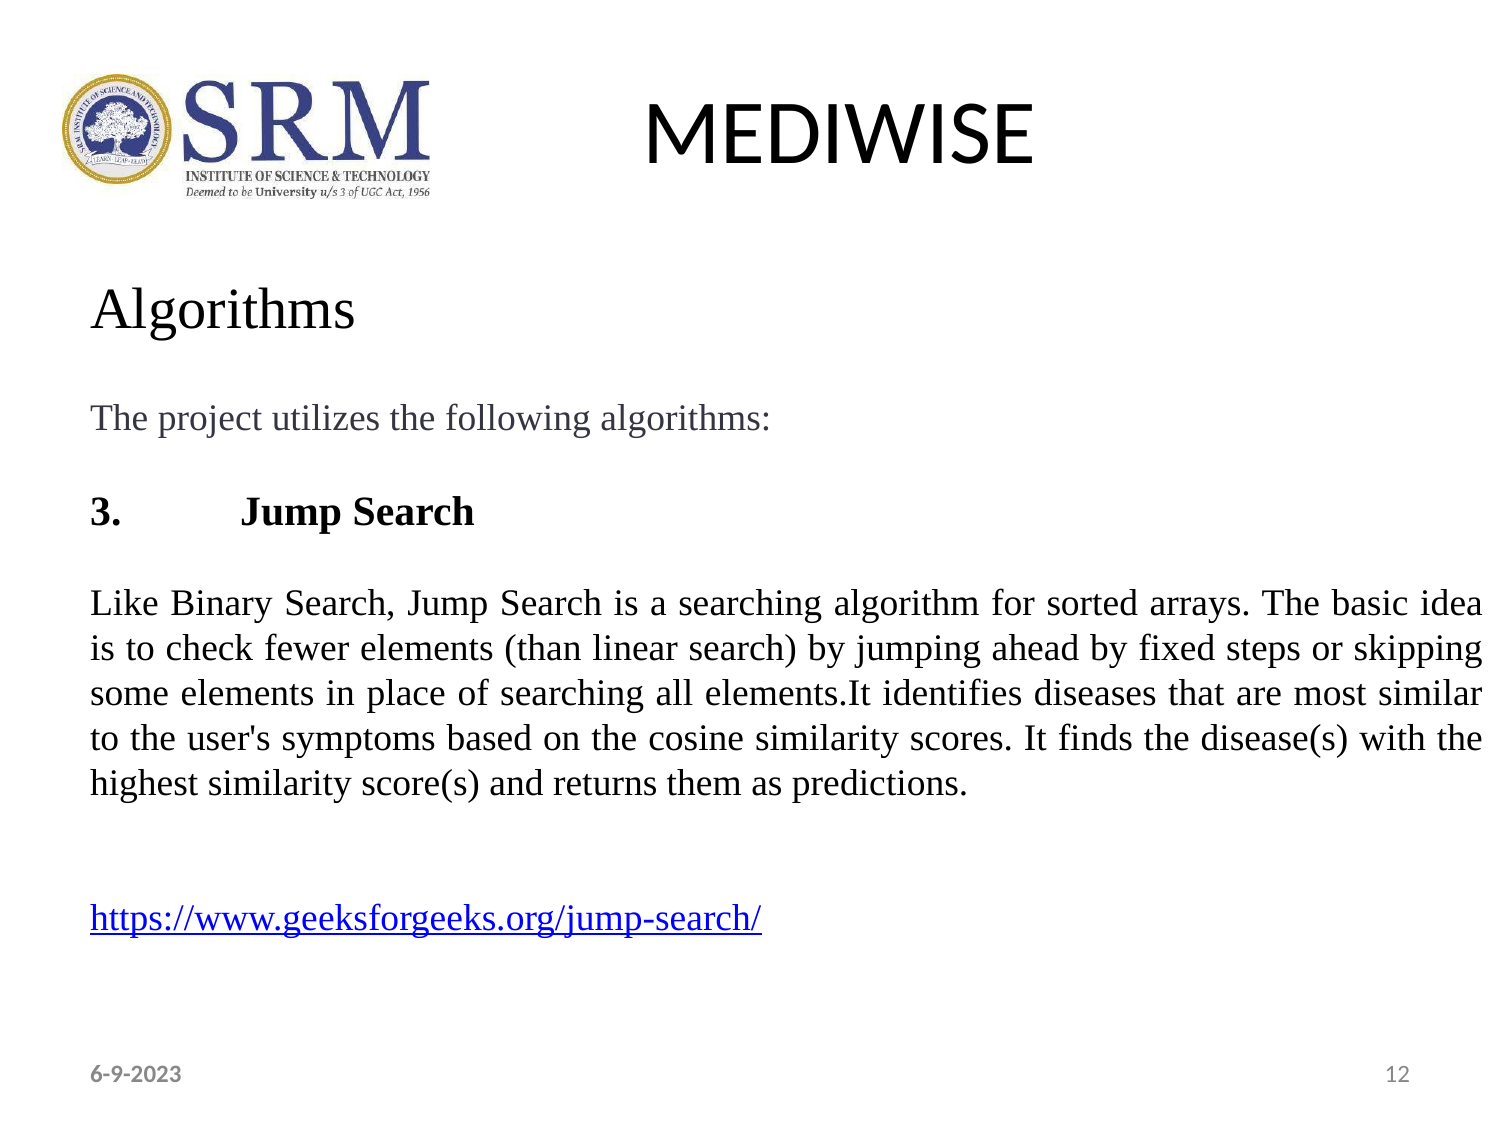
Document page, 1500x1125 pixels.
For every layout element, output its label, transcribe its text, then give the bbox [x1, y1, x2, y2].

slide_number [75, 1042, 425, 1103]
list Algorithms [75, 262, 1425, 378]
picture [62, 74, 430, 200]
text_box The project utilizes the following algorithms: 3. Jump Search Like Binary Search, Jump Search is a searching algorithm for sorted arrays. The basic idea is to check fewer elements (than linear search) by jumping ahead by fixed steps or skipping some elements in place of searching all elements.It identifies diseases that are most similar to the user's symptoms based on the cosine similarity scores. It finds the disease(s) with the highest similarity score(s) and returns them as predictions. https://www.geeksforgeeks.org/jump-search/ [74, 378, 1500, 1006]
text_box MEDIWISE [582, 57, 1075, 198]
slide_number ‹#› [1074, 1042, 1425, 1103]
